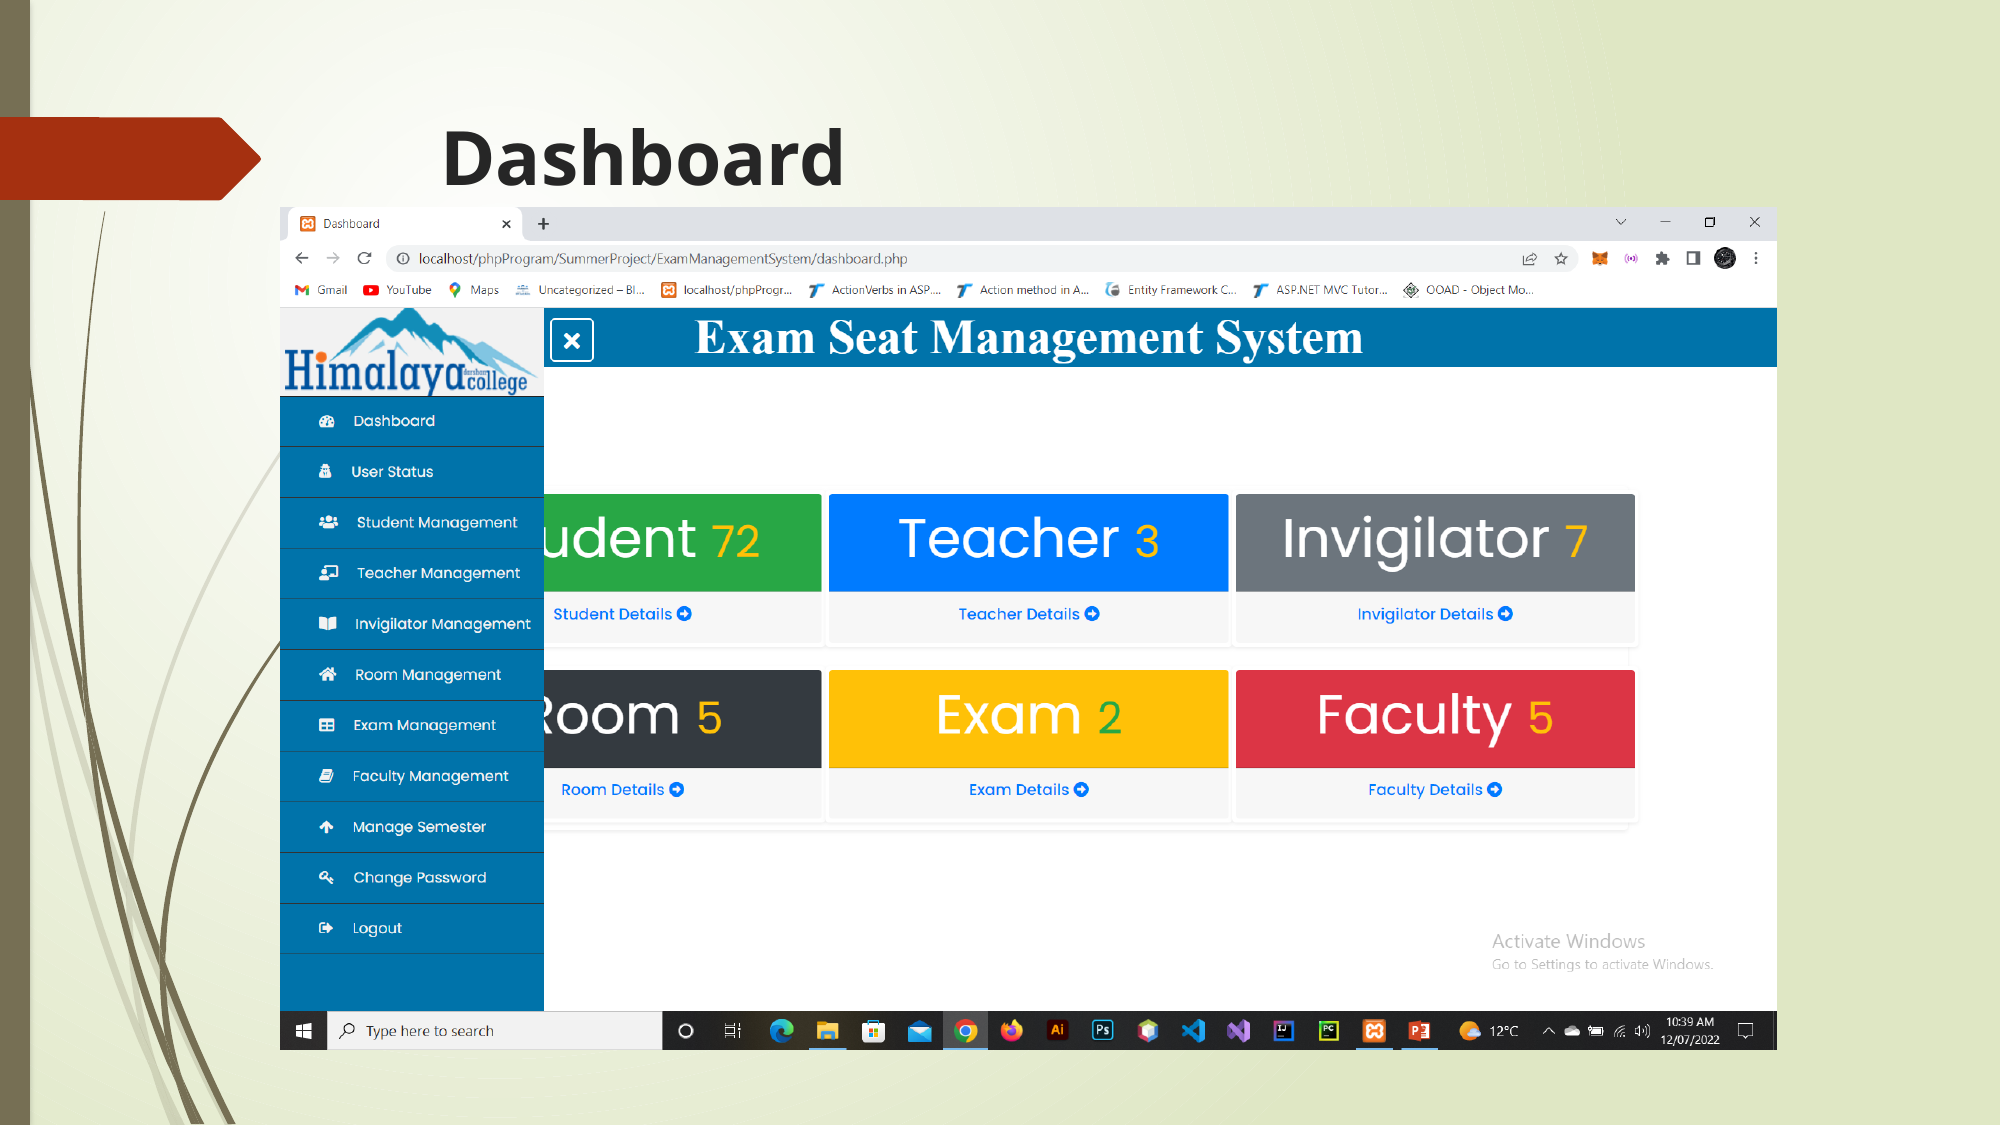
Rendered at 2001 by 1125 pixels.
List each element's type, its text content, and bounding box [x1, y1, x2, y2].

title Dashboard [425, 102, 1888, 313]
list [280, 207, 1778, 1050]
